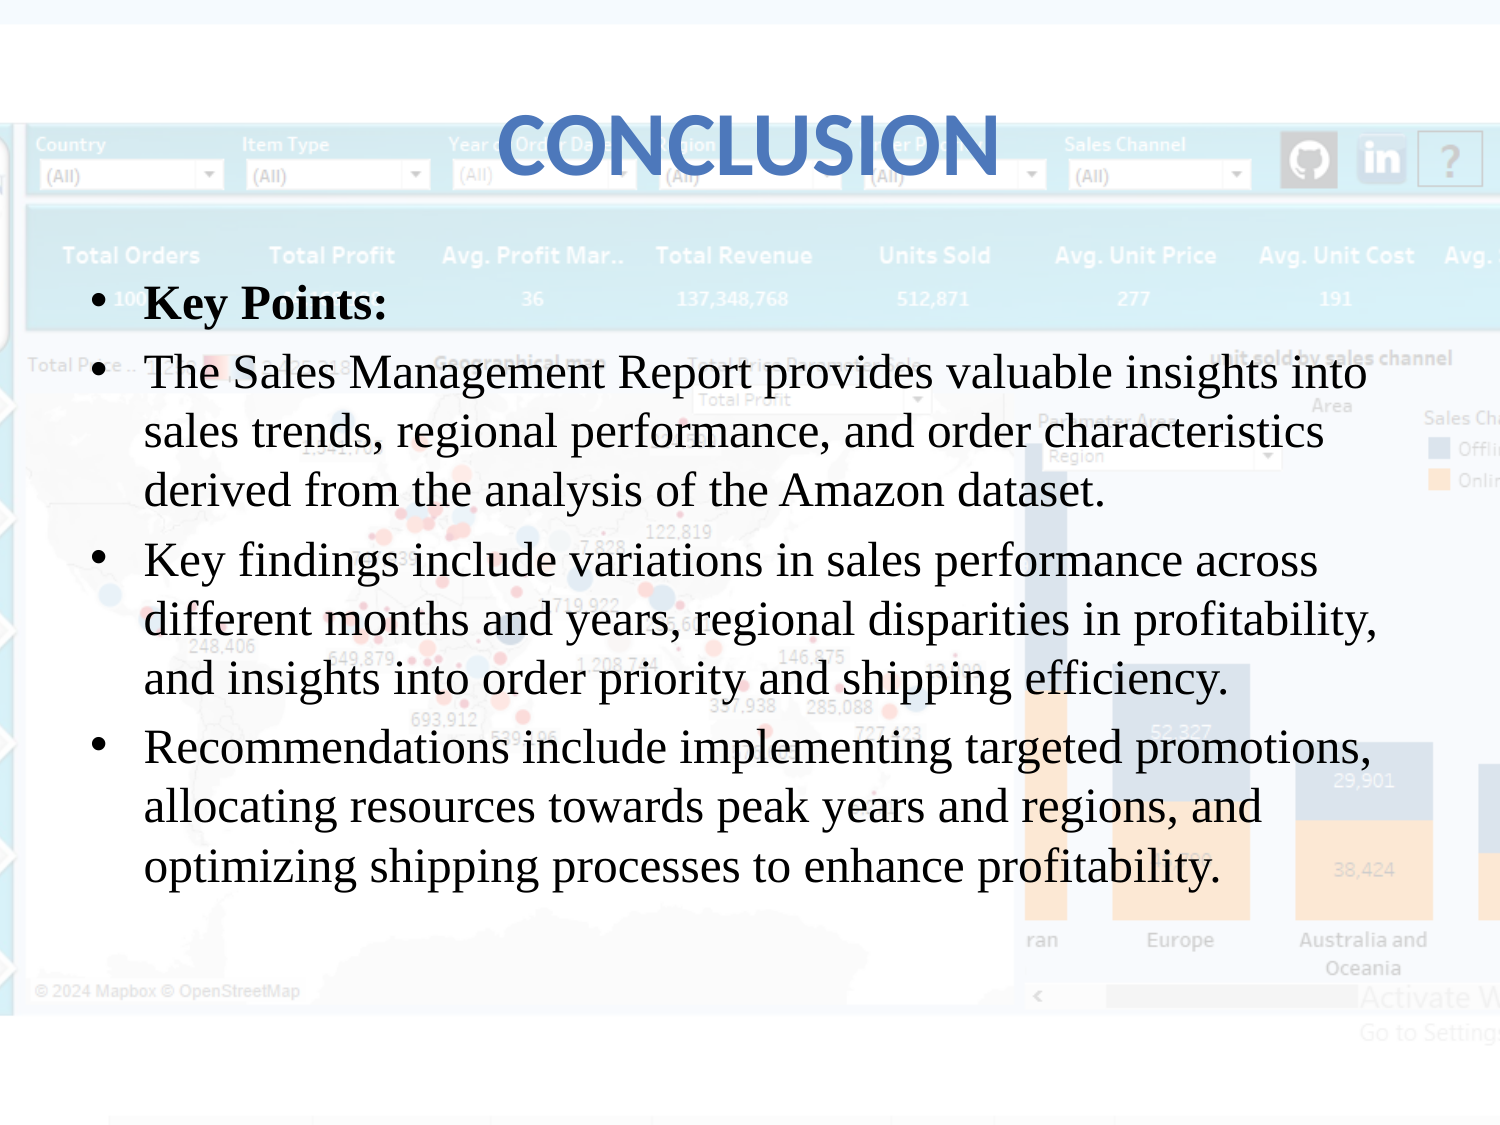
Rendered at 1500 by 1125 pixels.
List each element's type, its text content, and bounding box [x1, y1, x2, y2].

list Key Points: The Sales Management Report provides valuable insights into sales trends, regional performance, and order characteristics derived from the analysis of the Amazon dataset. Key findings include variations in sales performance across different months and years, regional disparities in profitability, and insights into order priority and shipping efficiency. Recommendations include implementing targeted promotions, allocating resources towards peak years and regions, and optimizing shipping processes to enhance profitability. [75, 262, 1425, 1005]
title Conclusion [75, 45, 1425, 233]
